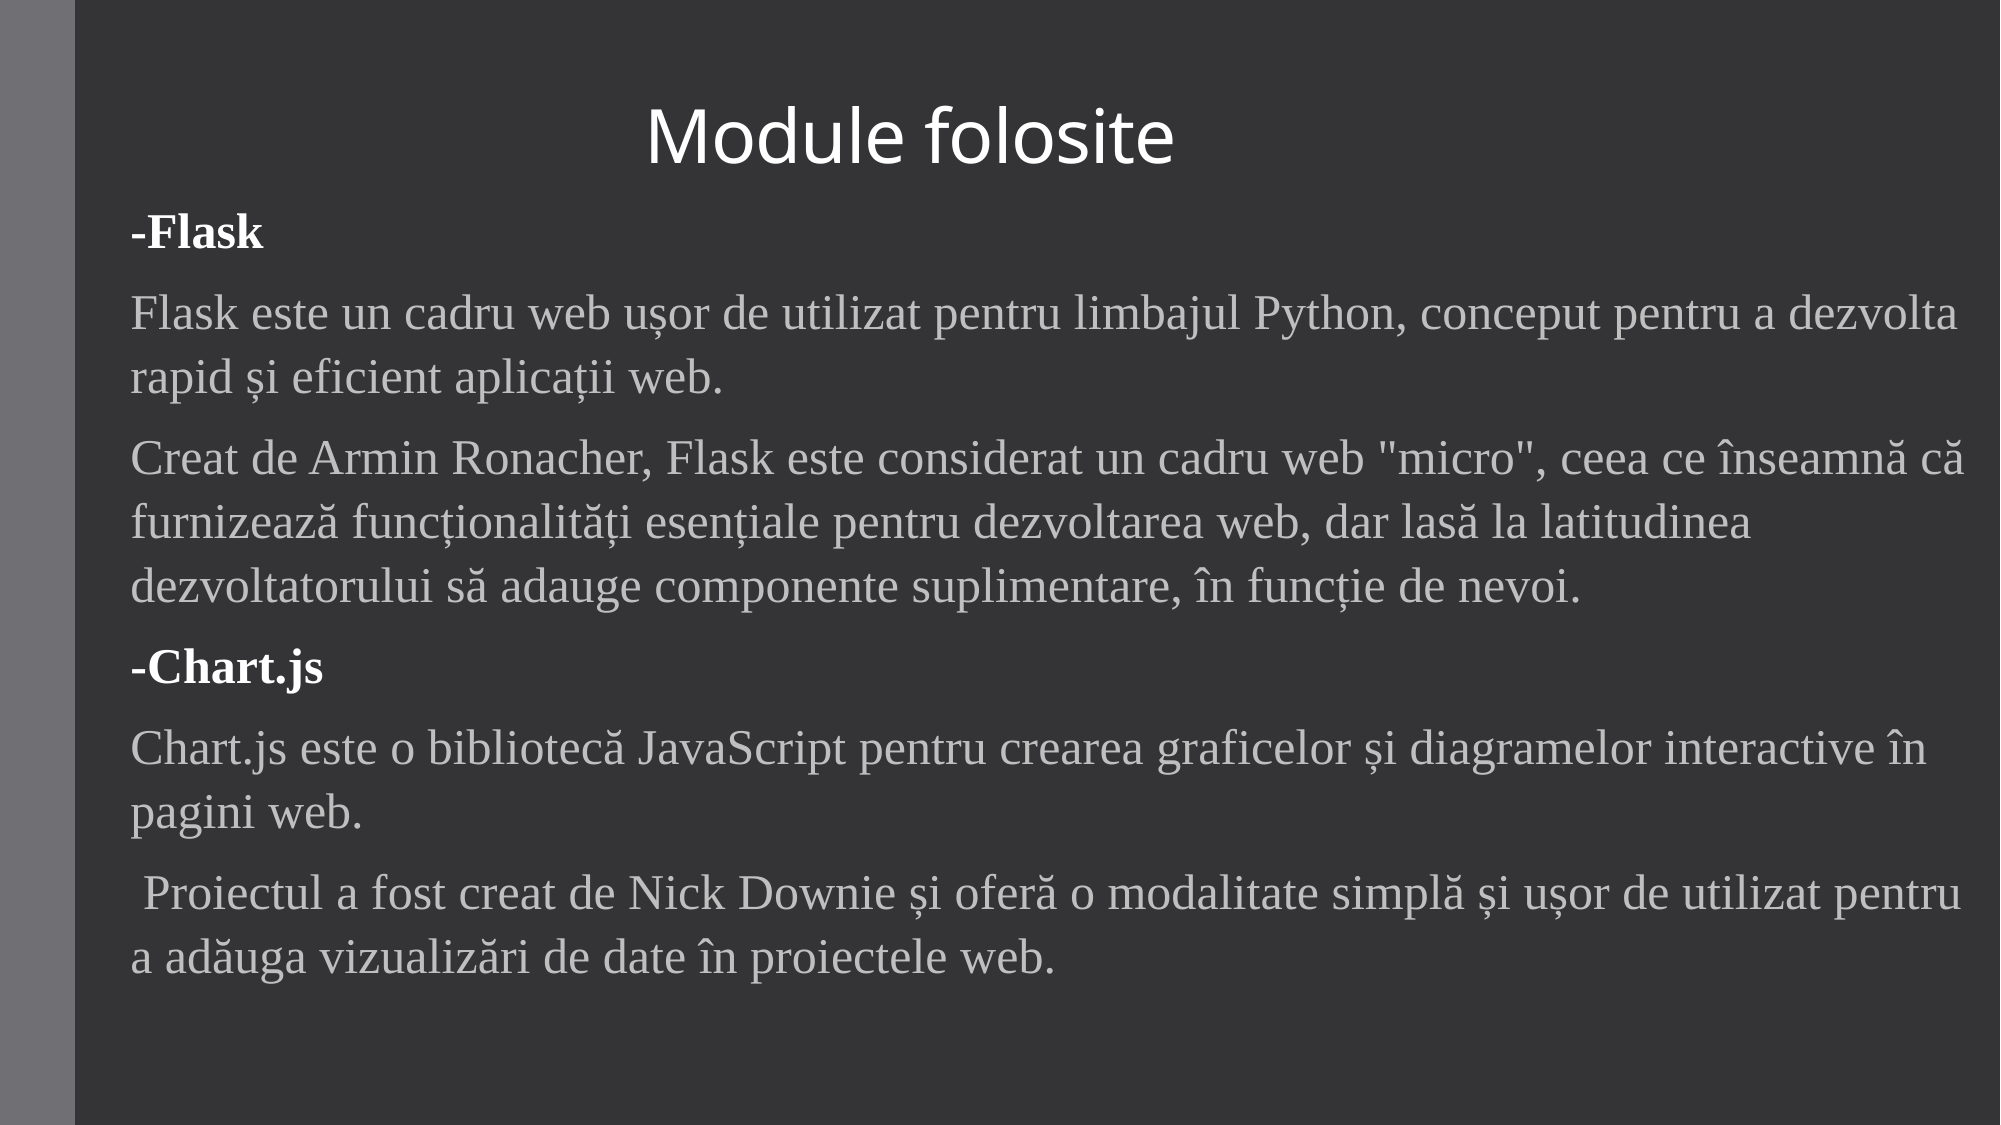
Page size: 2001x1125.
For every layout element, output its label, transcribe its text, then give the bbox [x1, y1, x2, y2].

text_box -Flask Flask este un cadru web ușor de utilizat pentru limbajul Python, conceput pentru a dezvolta rapid și eficient aplicații web. Creat de Armin Ronacher, Flask este considerat un cadru web "micro", ceea ce înseamnă că furnizează funcționalități esențiale pentru dezvoltarea web, dar lasă la latitudinea dezvoltatorului să adauge componente suplimentare, în funcție de nevoi. -Chart.js Chart.js este o bibliotecă JavaScript pentru crearea graficelor și diagramelor interactive în pagini web. Proiectul a fost creat de Nick Downie și oferă o modalitate simplă și ușor de utilizat pentru a adăuga vizualizări de date în proiectele web. [115, 186, 2000, 1056]
title Module folosite [629, 0, 2000, 186]
